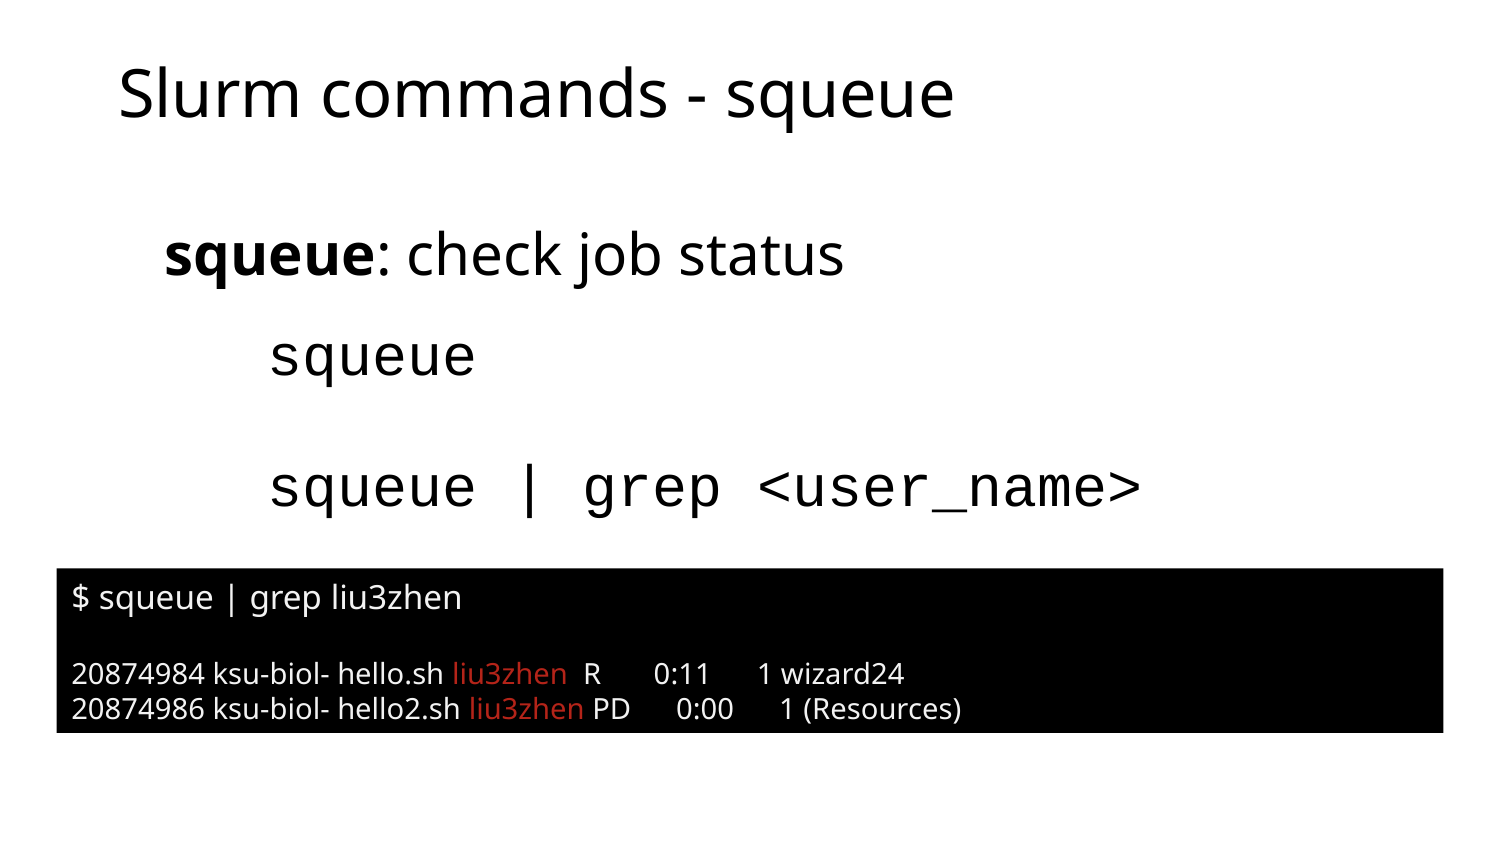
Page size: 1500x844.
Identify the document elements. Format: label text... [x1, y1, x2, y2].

text_box $ squeue | grep liu3zhen 20874984 ksu-biol- hello.sh liu3zhen R 0:11 1 wizard24 20874986 ksu-biol- hello2.sh liu3zhen PD 0:00 1 (Resources) [56, 568, 1444, 733]
title Slurm commands - squeue [103, 44, 1397, 147]
text_box squeue [252, 309, 1357, 395]
text_box squeue: check job status [149, 209, 900, 295]
text_box squeue | grep <user_name> [252, 440, 1357, 526]
